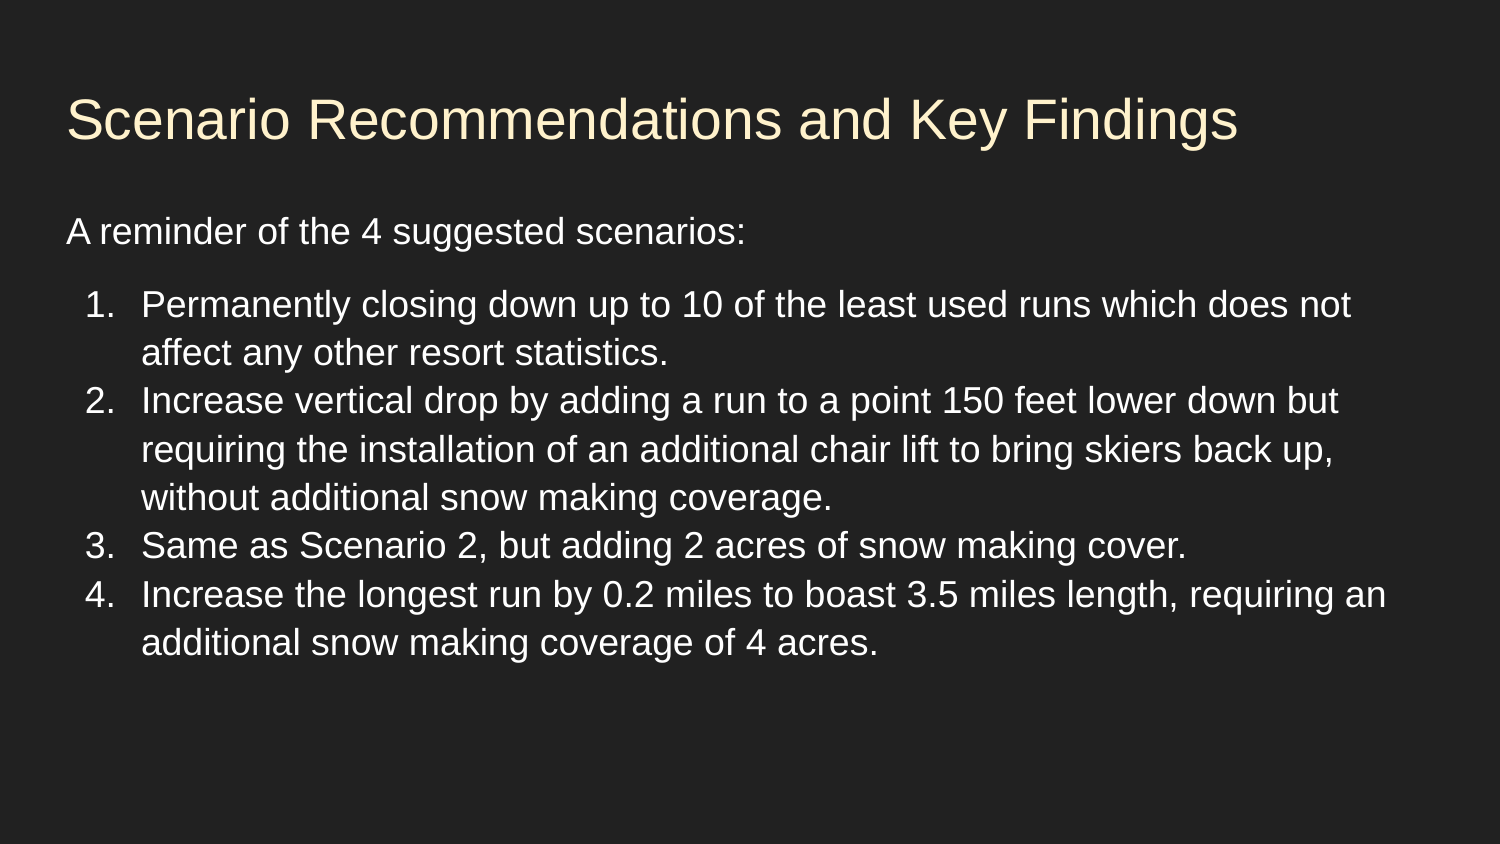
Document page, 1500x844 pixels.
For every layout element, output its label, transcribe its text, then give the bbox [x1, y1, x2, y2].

title Scenario Recommendations and Key Findings [51, 72, 1449, 167]
list A reminder of the 4 suggested scenarios: Permanently closing down up to 10 of the least used runs which does not affect any other resort statistics. Increase vertical drop by adding a run to a point 150 feet lower down but requiring the installation of an additional chair lift to bring skiers back up, without additional snow making coverage. Same as Scenario 2, but adding 2 acres of snow making cover. Increase the longest run by 0.2 miles to boast 3.5 miles length, requiring an additional snow making coverage of 4 acres. [51, 189, 1449, 750]
